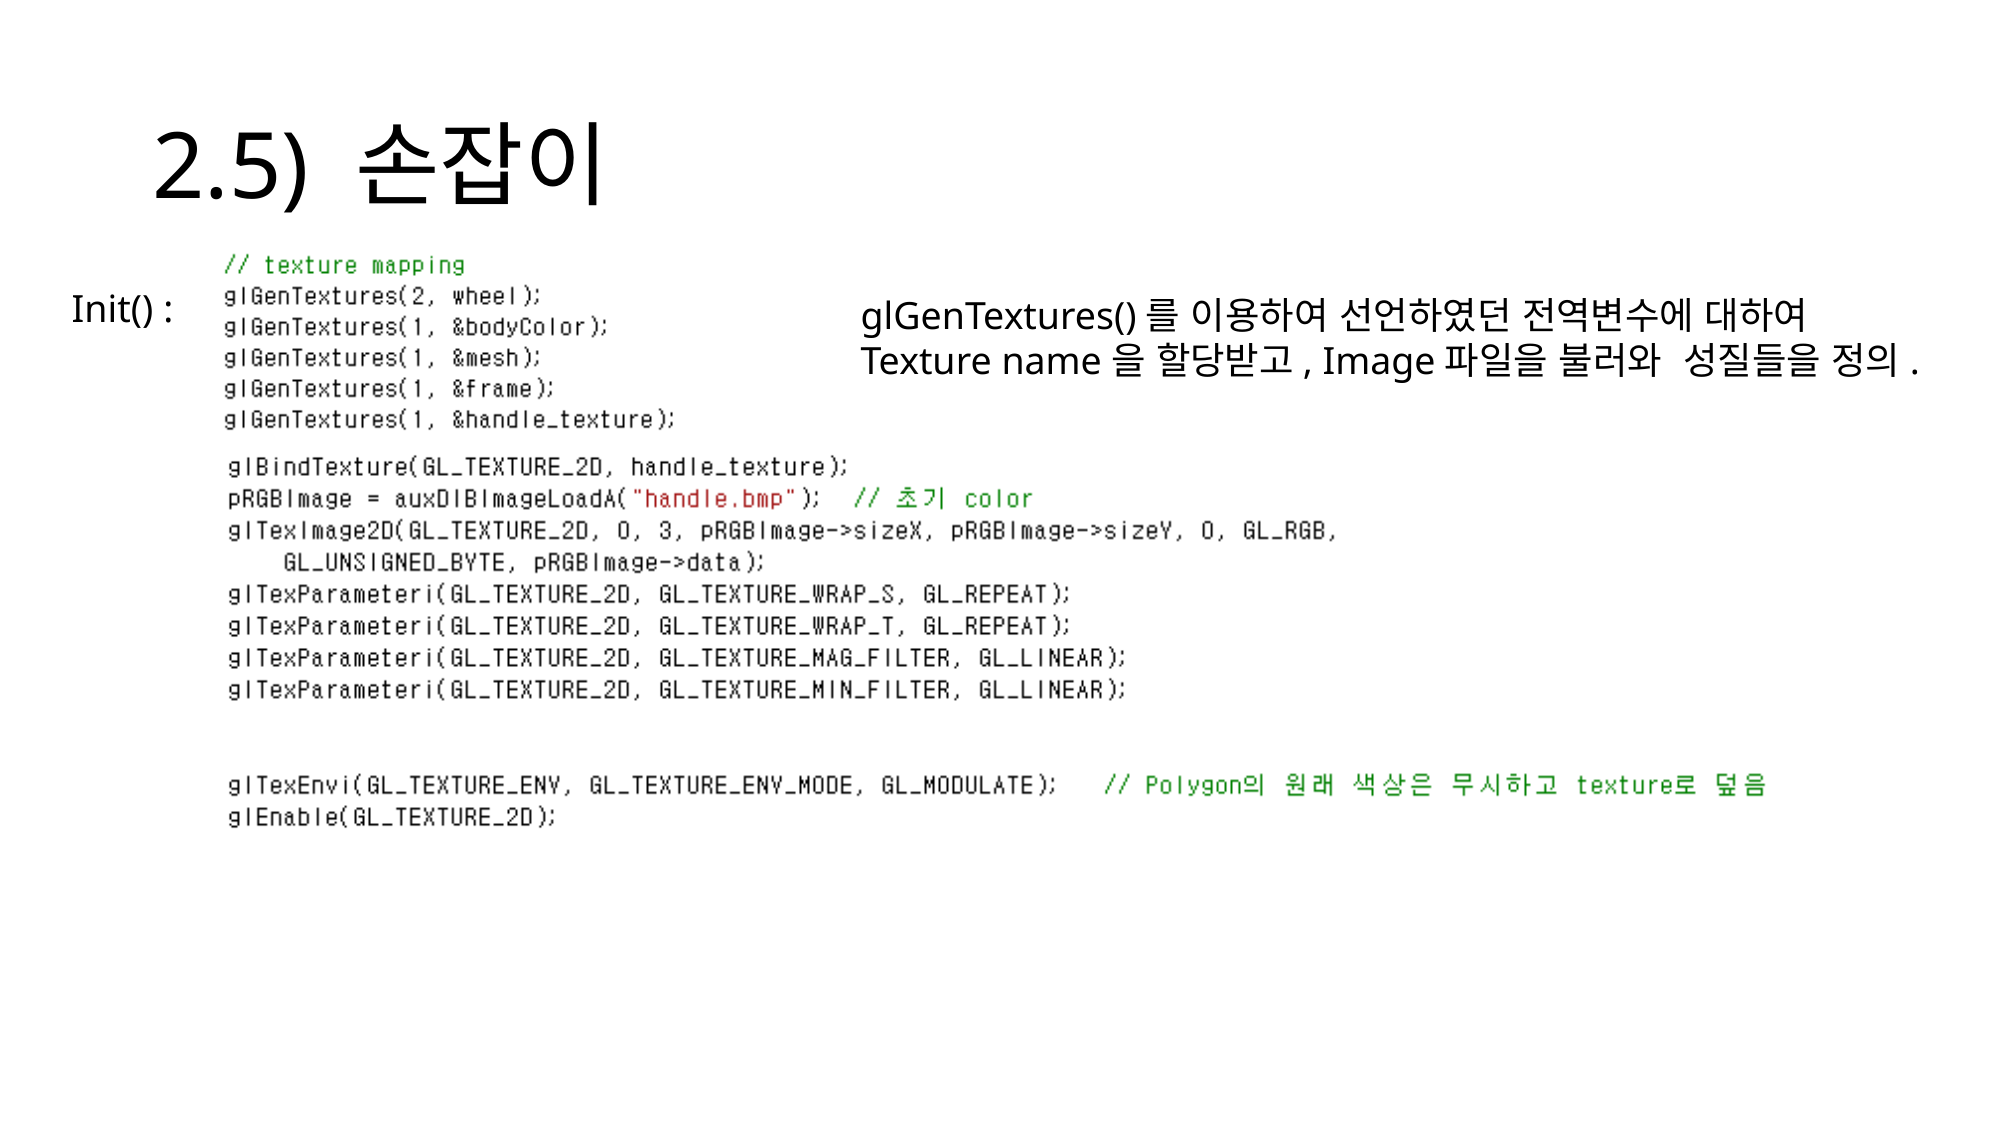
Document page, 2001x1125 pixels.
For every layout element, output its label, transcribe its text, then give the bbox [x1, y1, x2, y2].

title 2.5) 손잡이 [137, 59, 1863, 278]
text_box glGenTextures()를 이용하여 선언하였던 전역변수에 대하여 Texture name을 할당받고, Image파일을 불러와 성질들을 정의. [845, 284, 1944, 390]
picture [220, 245, 696, 434]
text_box Init() : [56, 277, 220, 337]
picture [220, 440, 1807, 848]
